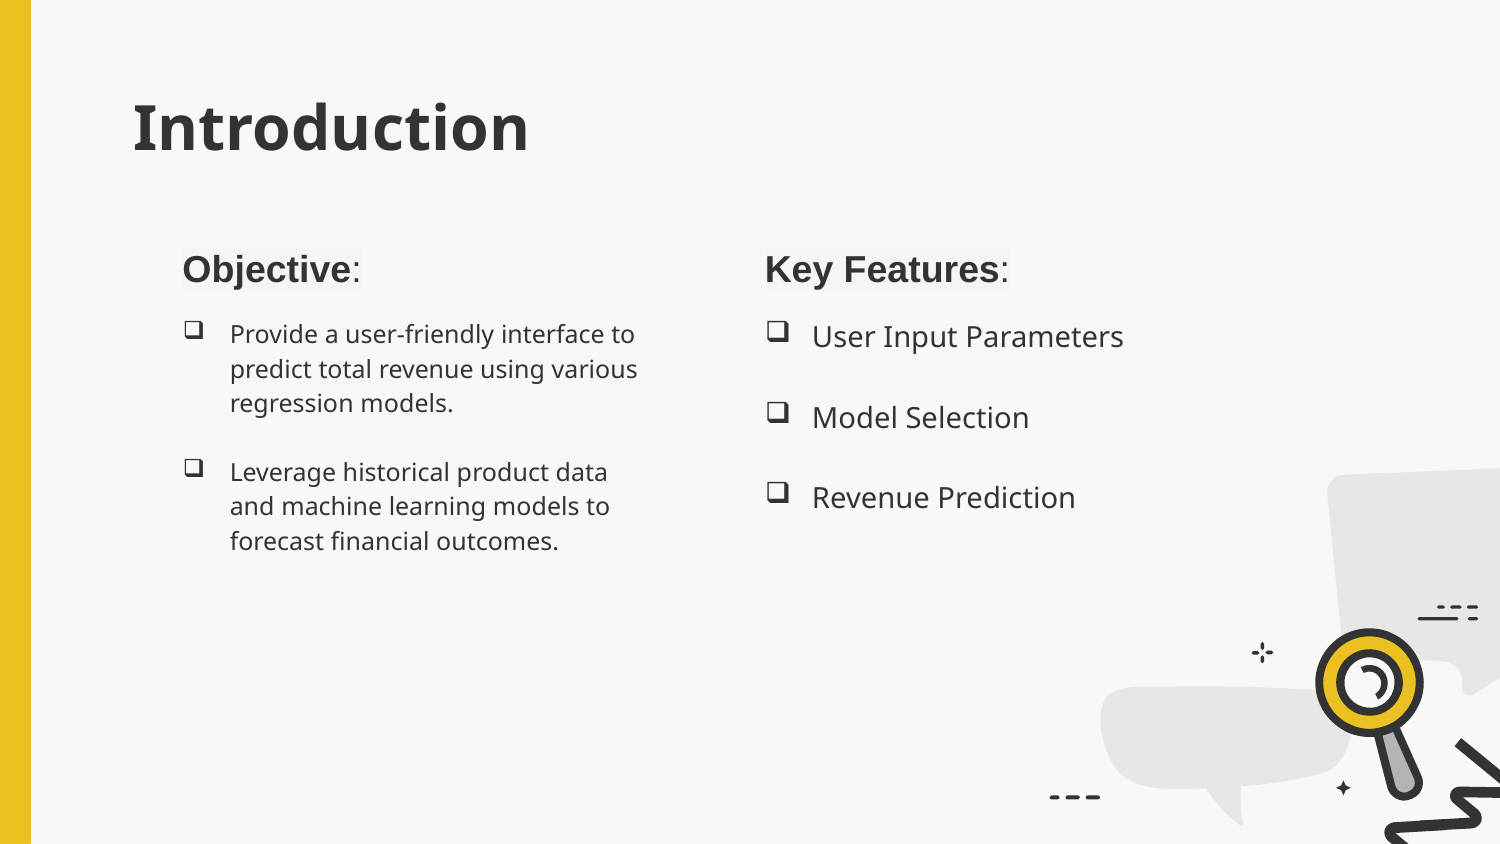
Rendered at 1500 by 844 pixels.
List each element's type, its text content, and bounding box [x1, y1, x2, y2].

text_box Key Features: [749, 237, 1500, 298]
subtitle Provide a user-friendly interface to predict total revenue using various regression models.​ Leverage historical product data and machine learning models to forecast financial outcomes. [167, 299, 659, 616]
subtitle User Input Parameters​ Model Selection​ Revenue Prediction​ ​ [750, 298, 1241, 615]
text_box Objective: [167, 237, 749, 298]
title Introduction [118, 72, 1382, 167]
